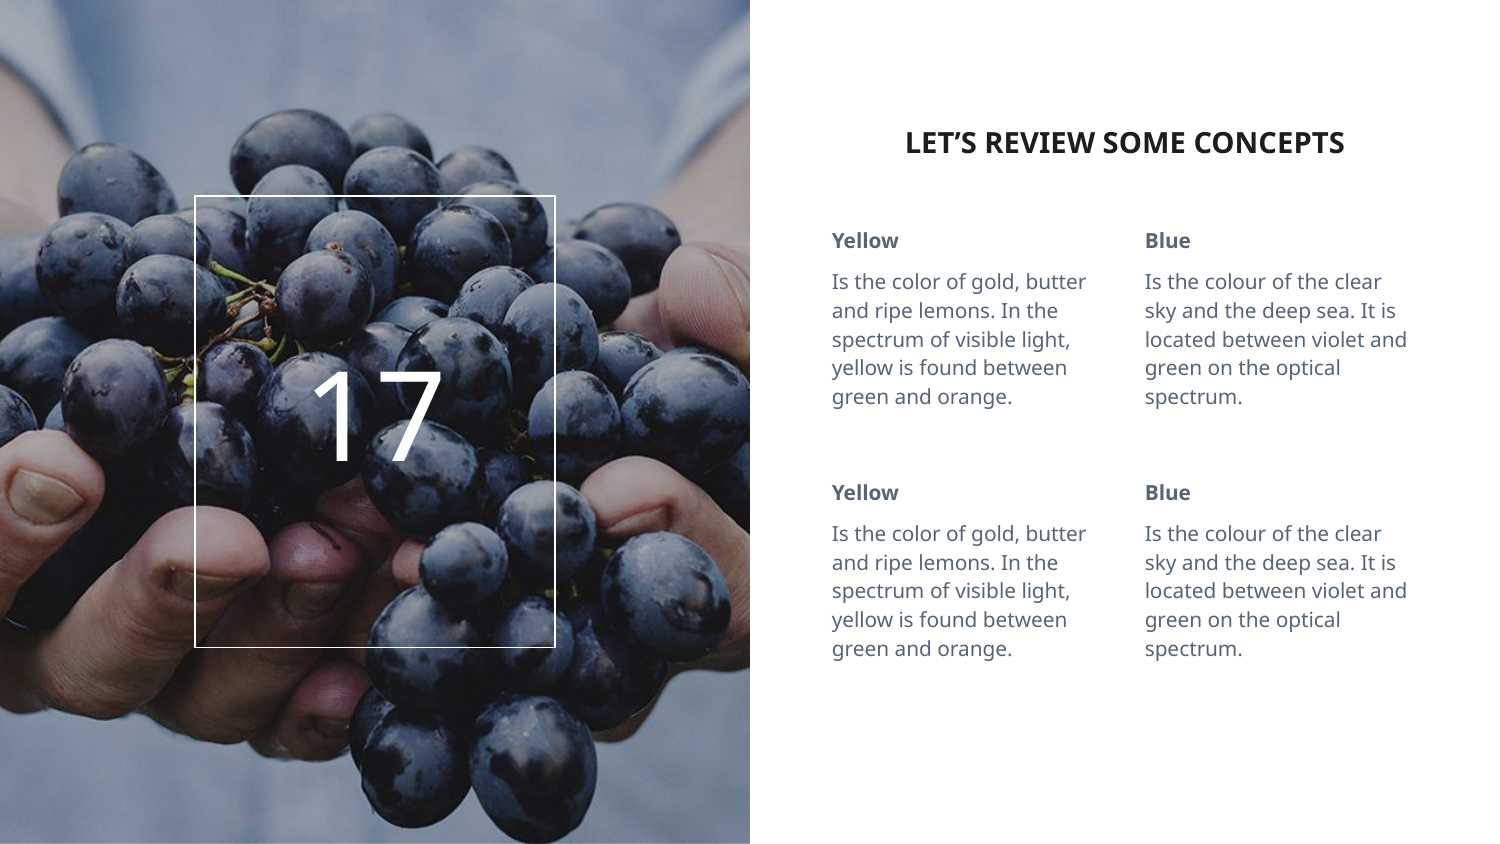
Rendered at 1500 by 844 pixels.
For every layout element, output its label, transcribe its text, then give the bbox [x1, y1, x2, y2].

list Blue Is the colour of the clear sky and the deep sea. It is located between violet and green on the optical spectrum. [1129, 208, 1425, 436]
list Yellow Is the color of gold, butter and ripe lemons. In the spectrum of visible light, yellow is found between green and orange. [816, 460, 1113, 706]
picture [0, 0, 751, 844]
list Blue Is the colour of the clear sky and the deep sea. It is located between violet and green on the optical spectrum. [1129, 460, 1425, 706]
title LET’S REVIEW SOME CONCEPTS [866, 33, 1384, 175]
list Yellow Is the color of gold, butter and ripe lemons. In the spectrum of visible light, yellow is found between green and orange. [816, 208, 1113, 436]
